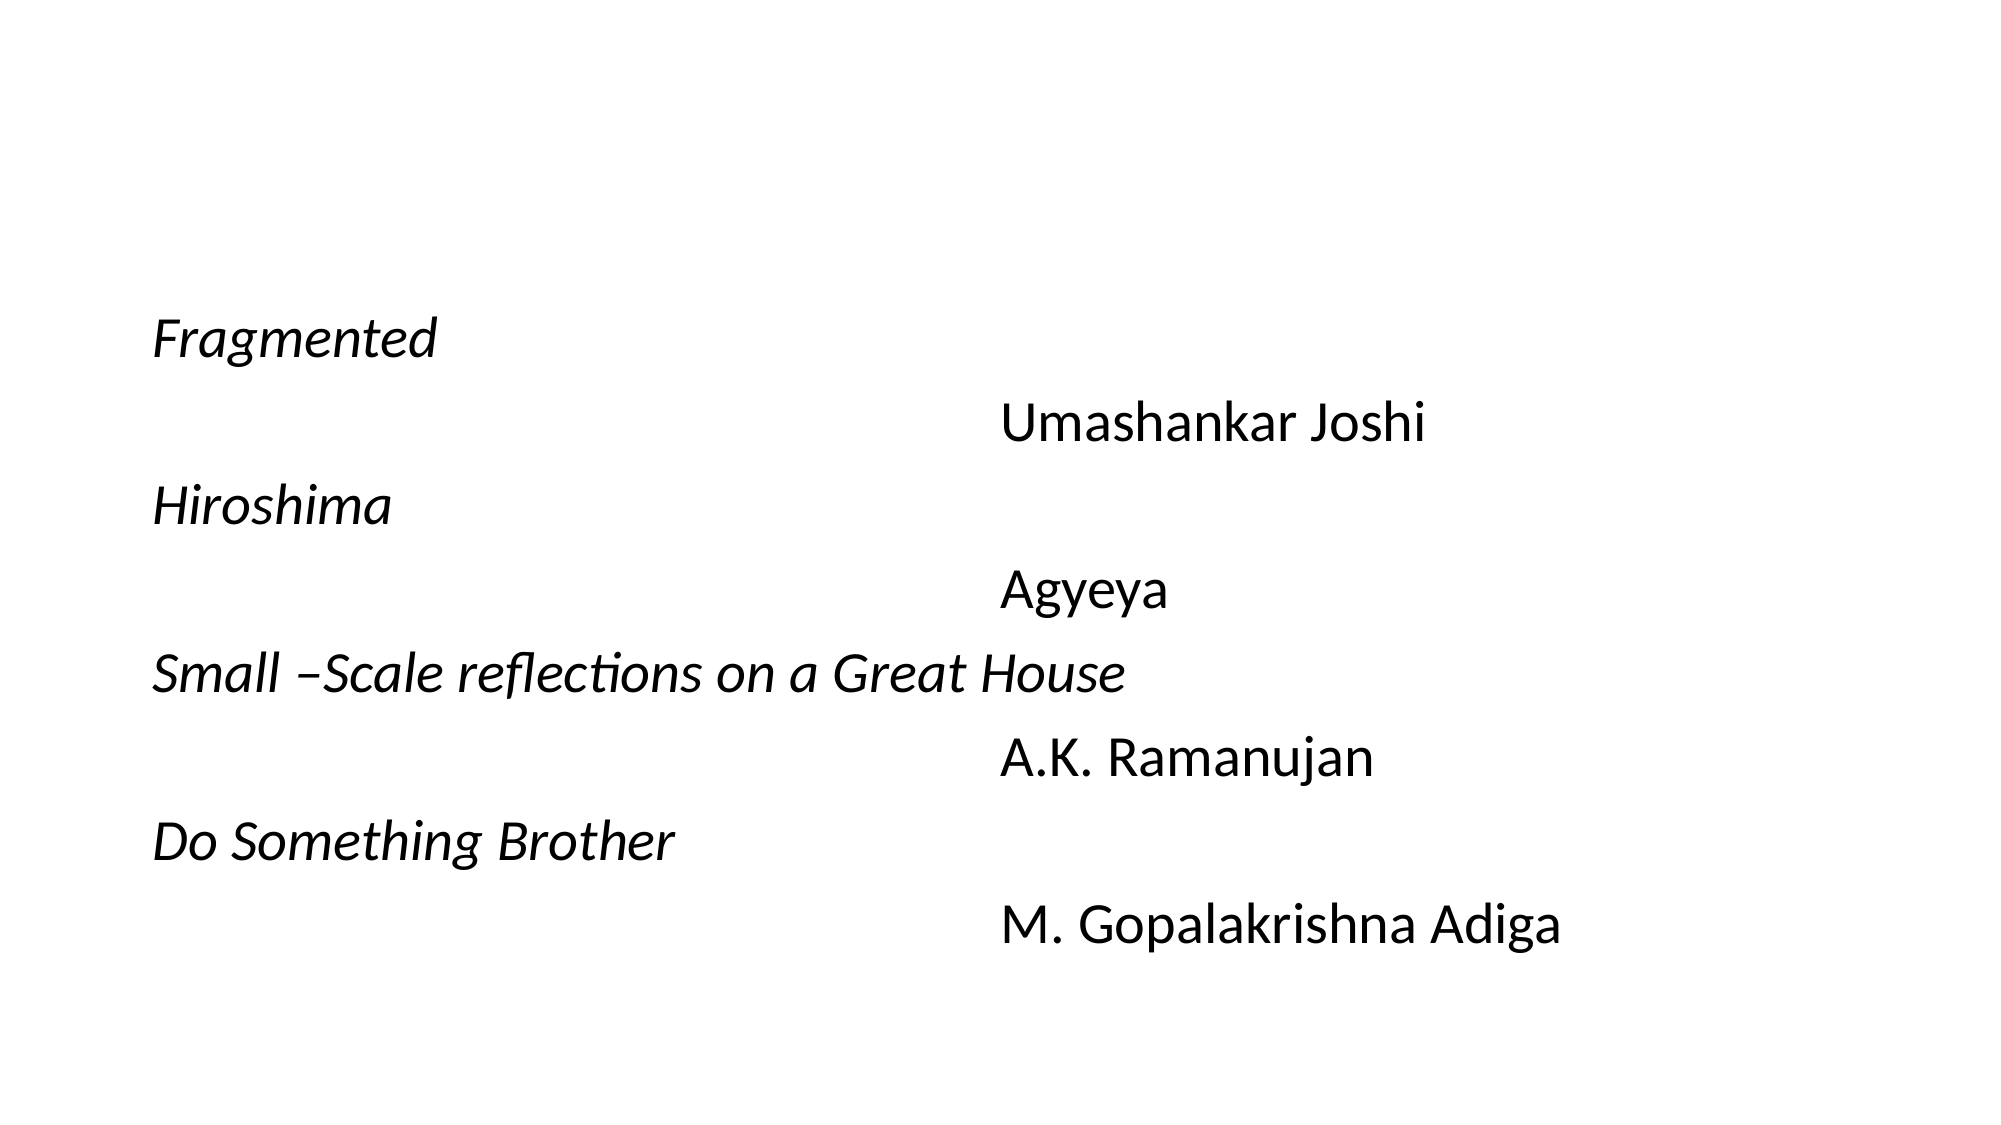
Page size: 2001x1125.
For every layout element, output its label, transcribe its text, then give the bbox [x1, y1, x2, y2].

list Fragmented Umashankar Joshi Hiroshima Agyeya Small –Scale reflections on a Great House A.K. Ramanujan Do Something Brother M. Gopalakrishna Adiga [137, 299, 1863, 1014]
